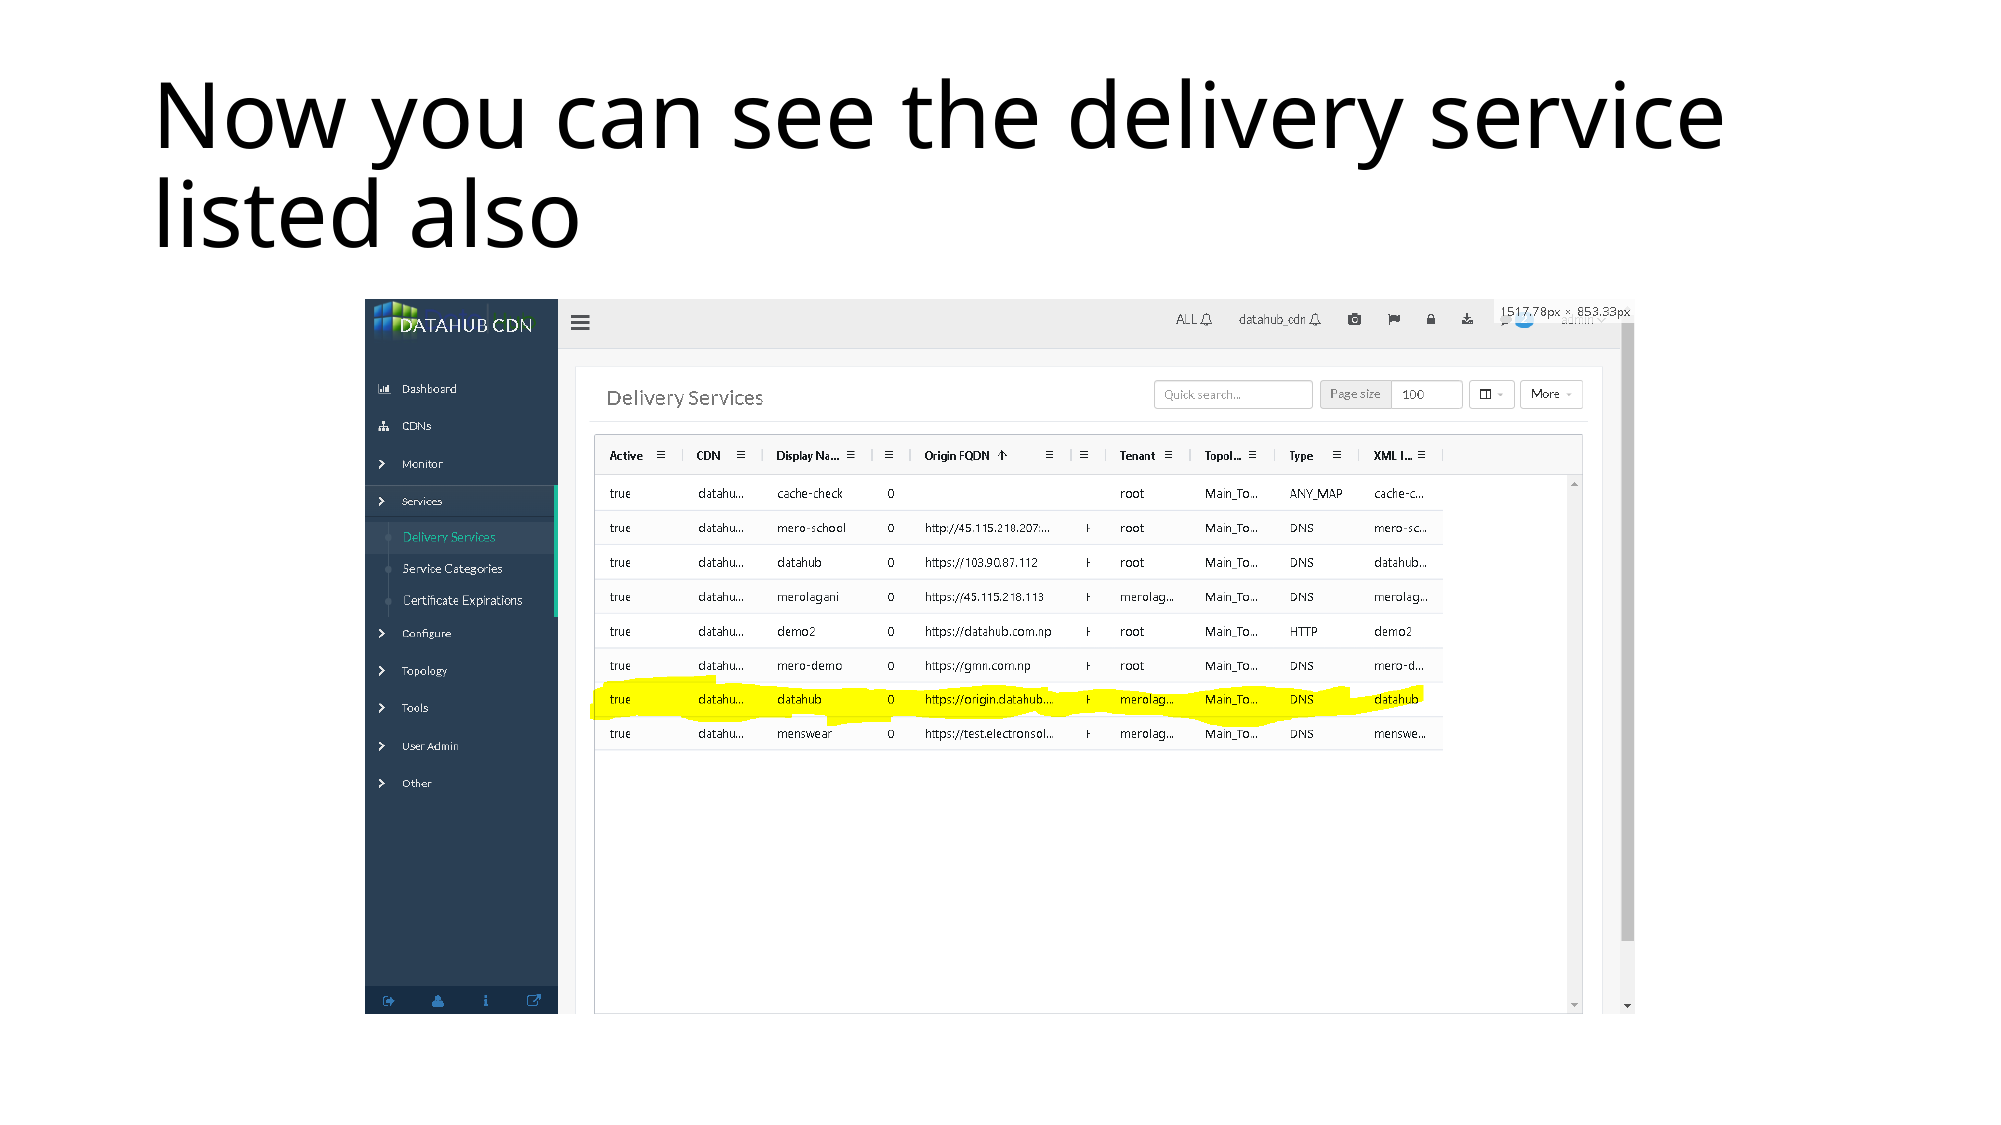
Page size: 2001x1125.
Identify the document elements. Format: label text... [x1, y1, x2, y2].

title Now you can see the delivery service listed also [137, 59, 1863, 278]
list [365, 299, 1635, 1014]
